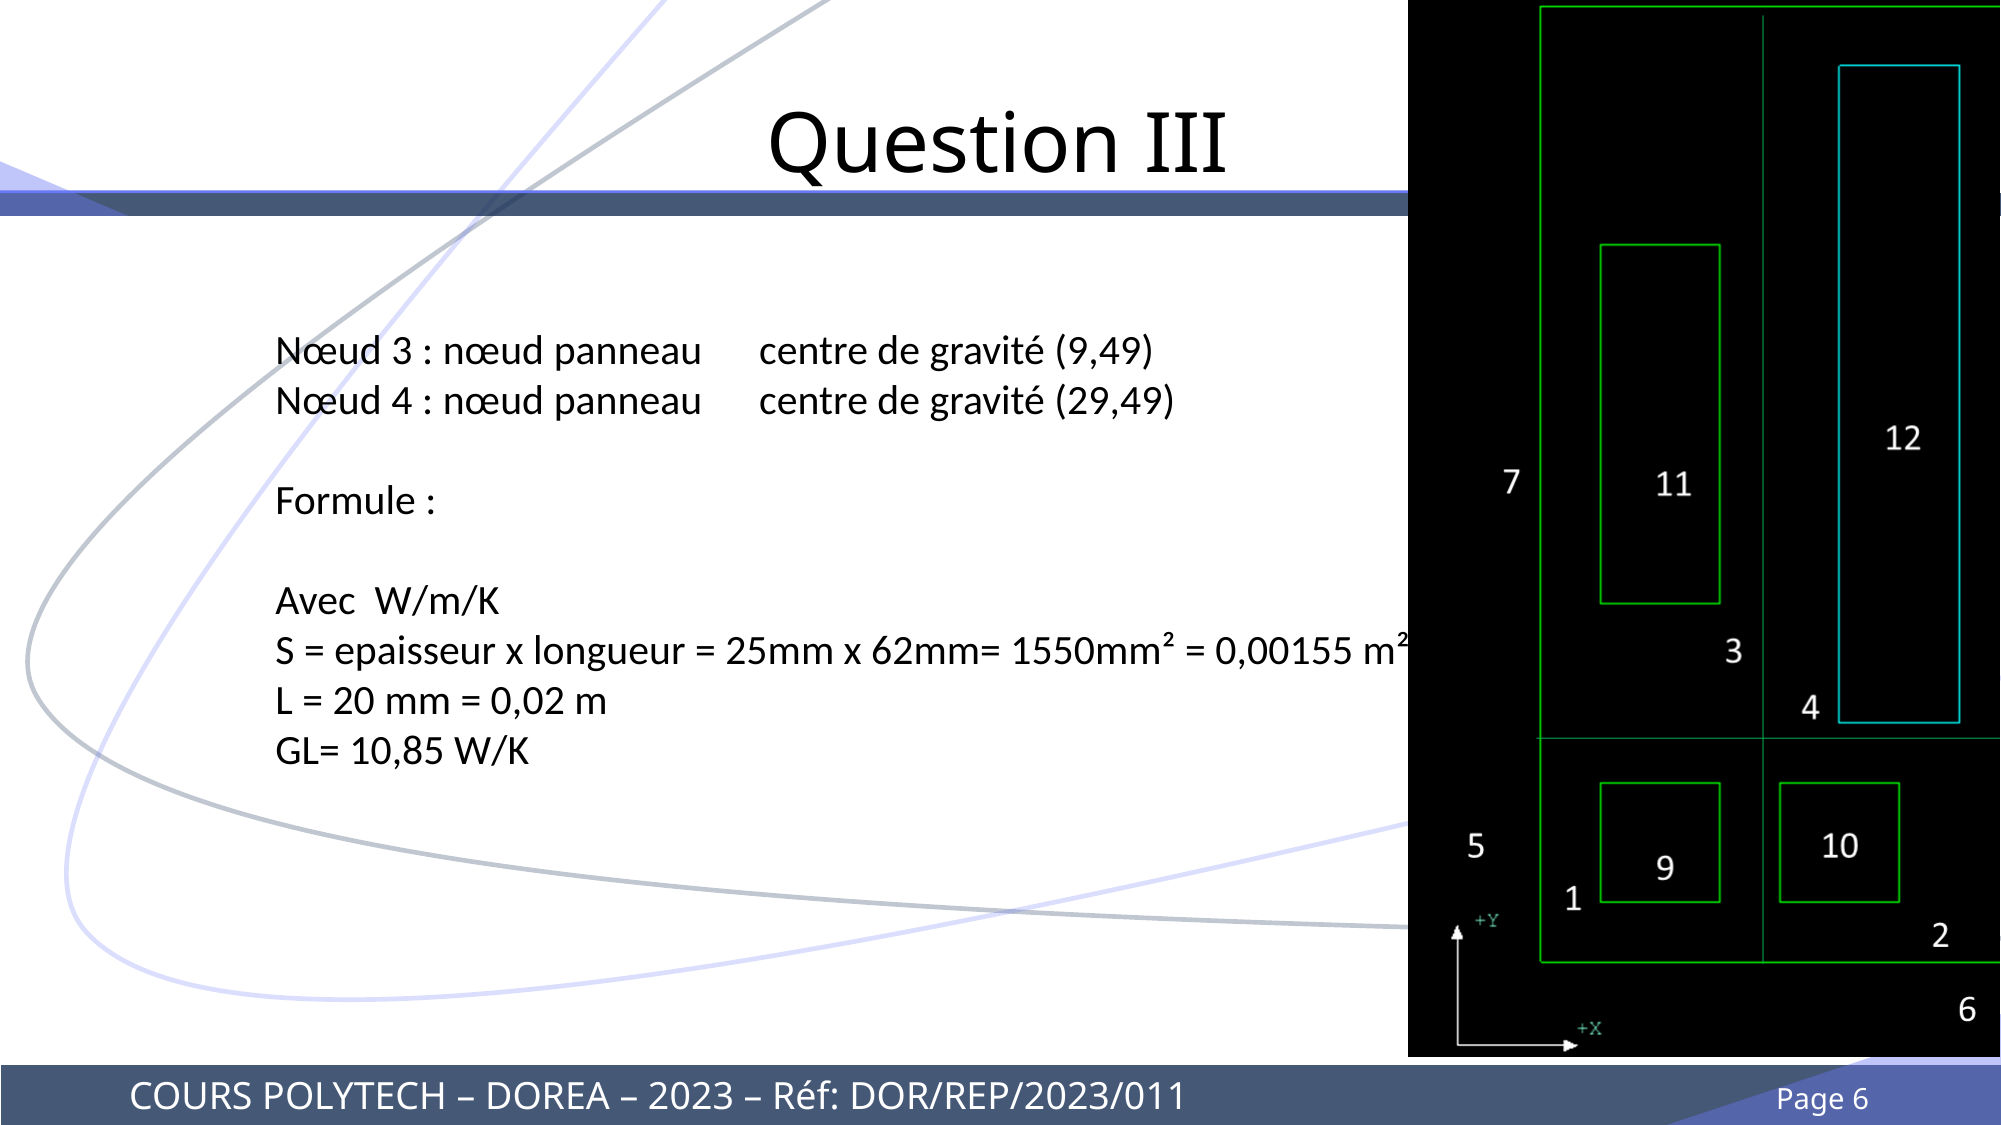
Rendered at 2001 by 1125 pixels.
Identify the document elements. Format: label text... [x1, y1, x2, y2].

picture [1408, 0, 2000, 1057]
title Question III [60, 36, 1408, 254]
